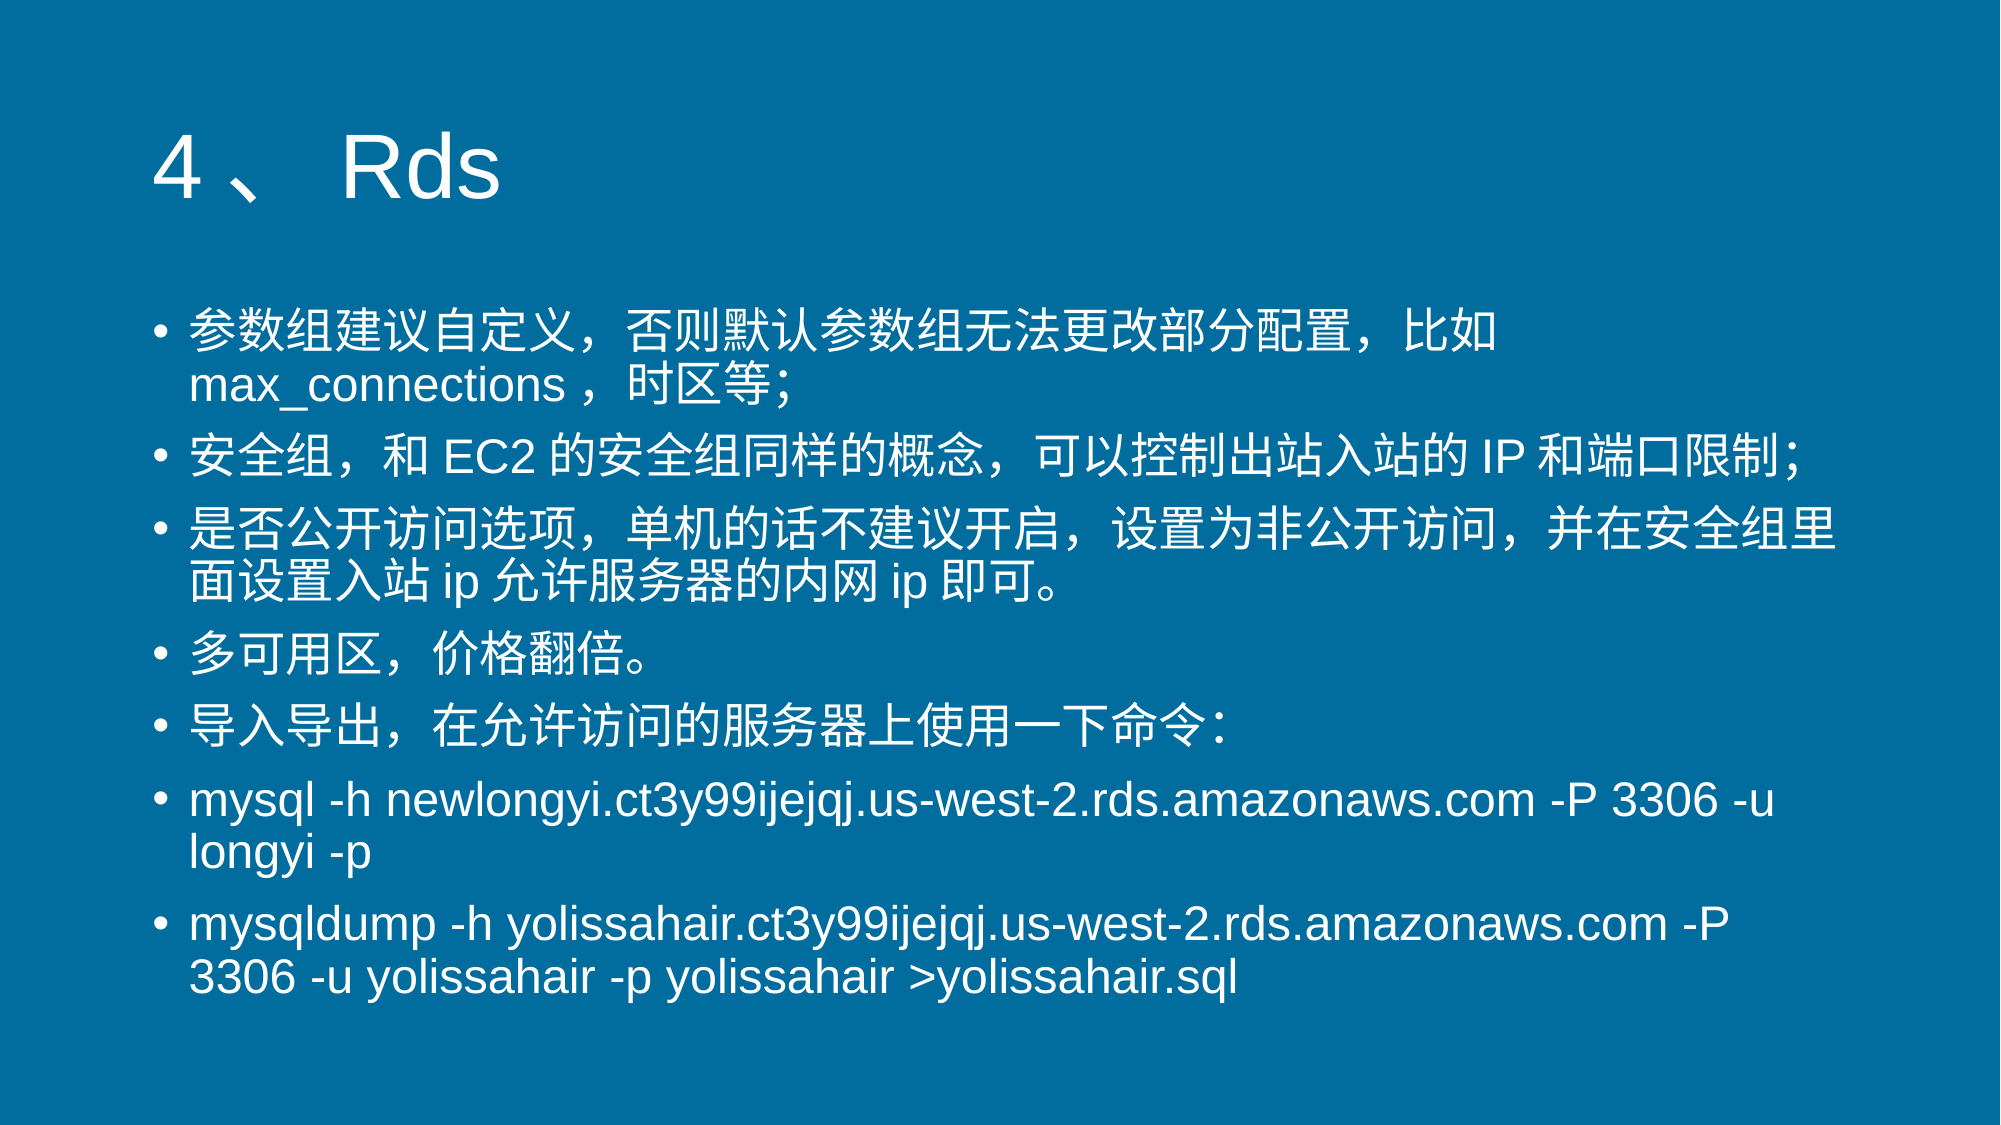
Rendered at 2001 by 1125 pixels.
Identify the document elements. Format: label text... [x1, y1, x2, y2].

list 参数组建议自定义，否则默认参数组无法更改部分配置，比如max_connections，时区等； 安全组，和EC2的安全组同样的概念，可以控制出站入站的IP和端口限制； 是否公开访问选项，单机的话不建议开启，设置为非公开访问，并在安全组里面设置入站ip允许服务器的内网ip即可。 多可用区，价格翻倍。 导入导出，在允许访问的服务器上使用一下命令： mysql -h newlongyi.ct3y99ijejqj.us-west-2.rds.amazonaws.com -P 3306 -u longyi -p mysqldump -h yolissahair.ct3y99ijejqj.us-west-2.rds.amazonaws.com -P 3306 -u yolissahair -p yolissahair >yolissahair.sql [137, 299, 1863, 1014]
title 4、Rds [137, 59, 1863, 278]
